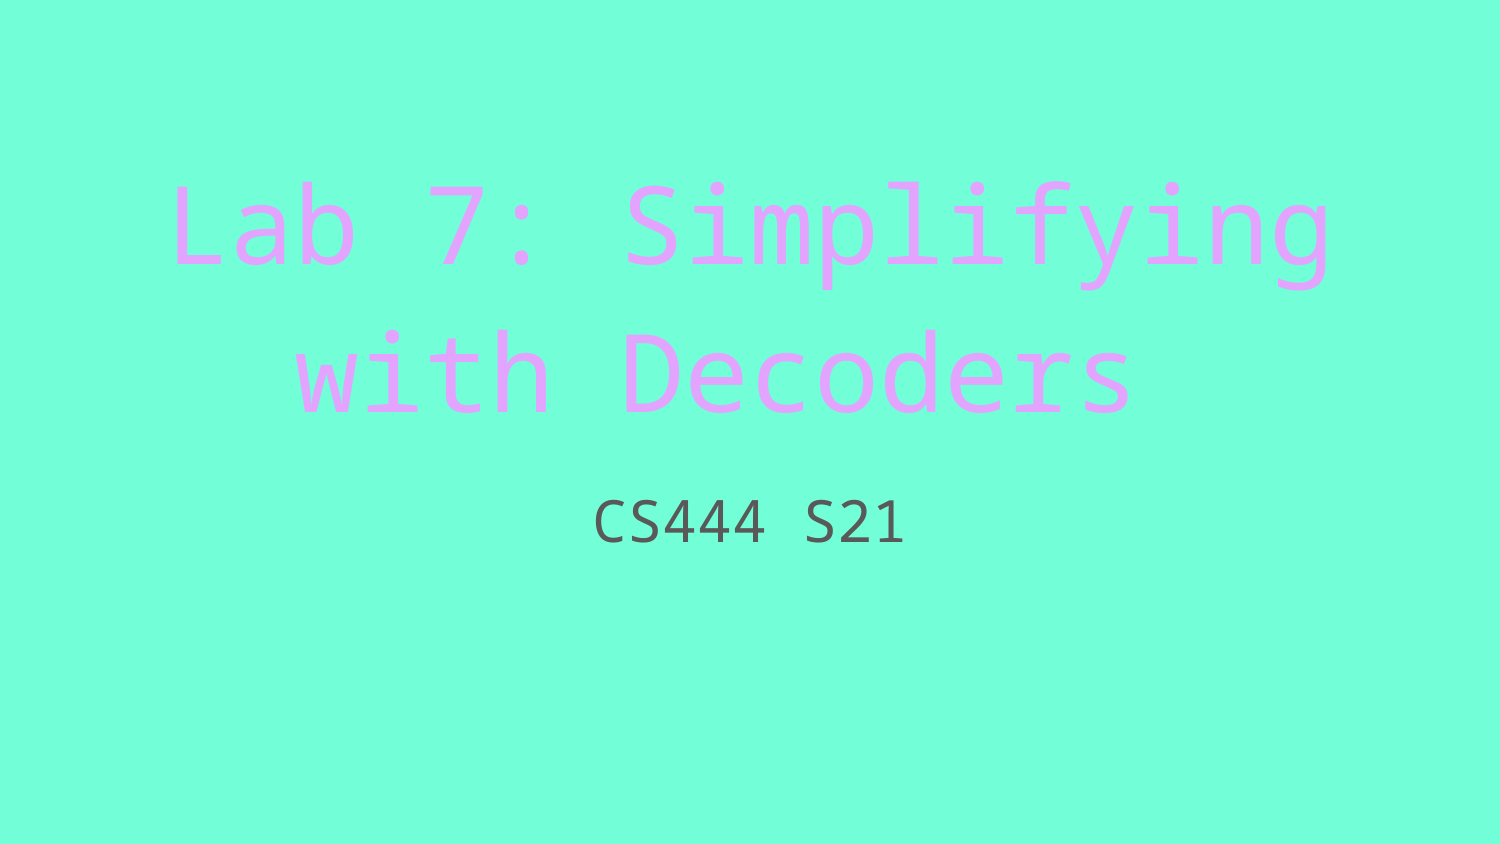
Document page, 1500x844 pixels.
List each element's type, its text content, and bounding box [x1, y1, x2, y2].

subtitle CS444 S21 [51, 464, 1449, 595]
title Lab 7: Simplifying with Decoders [51, 122, 1449, 459]
